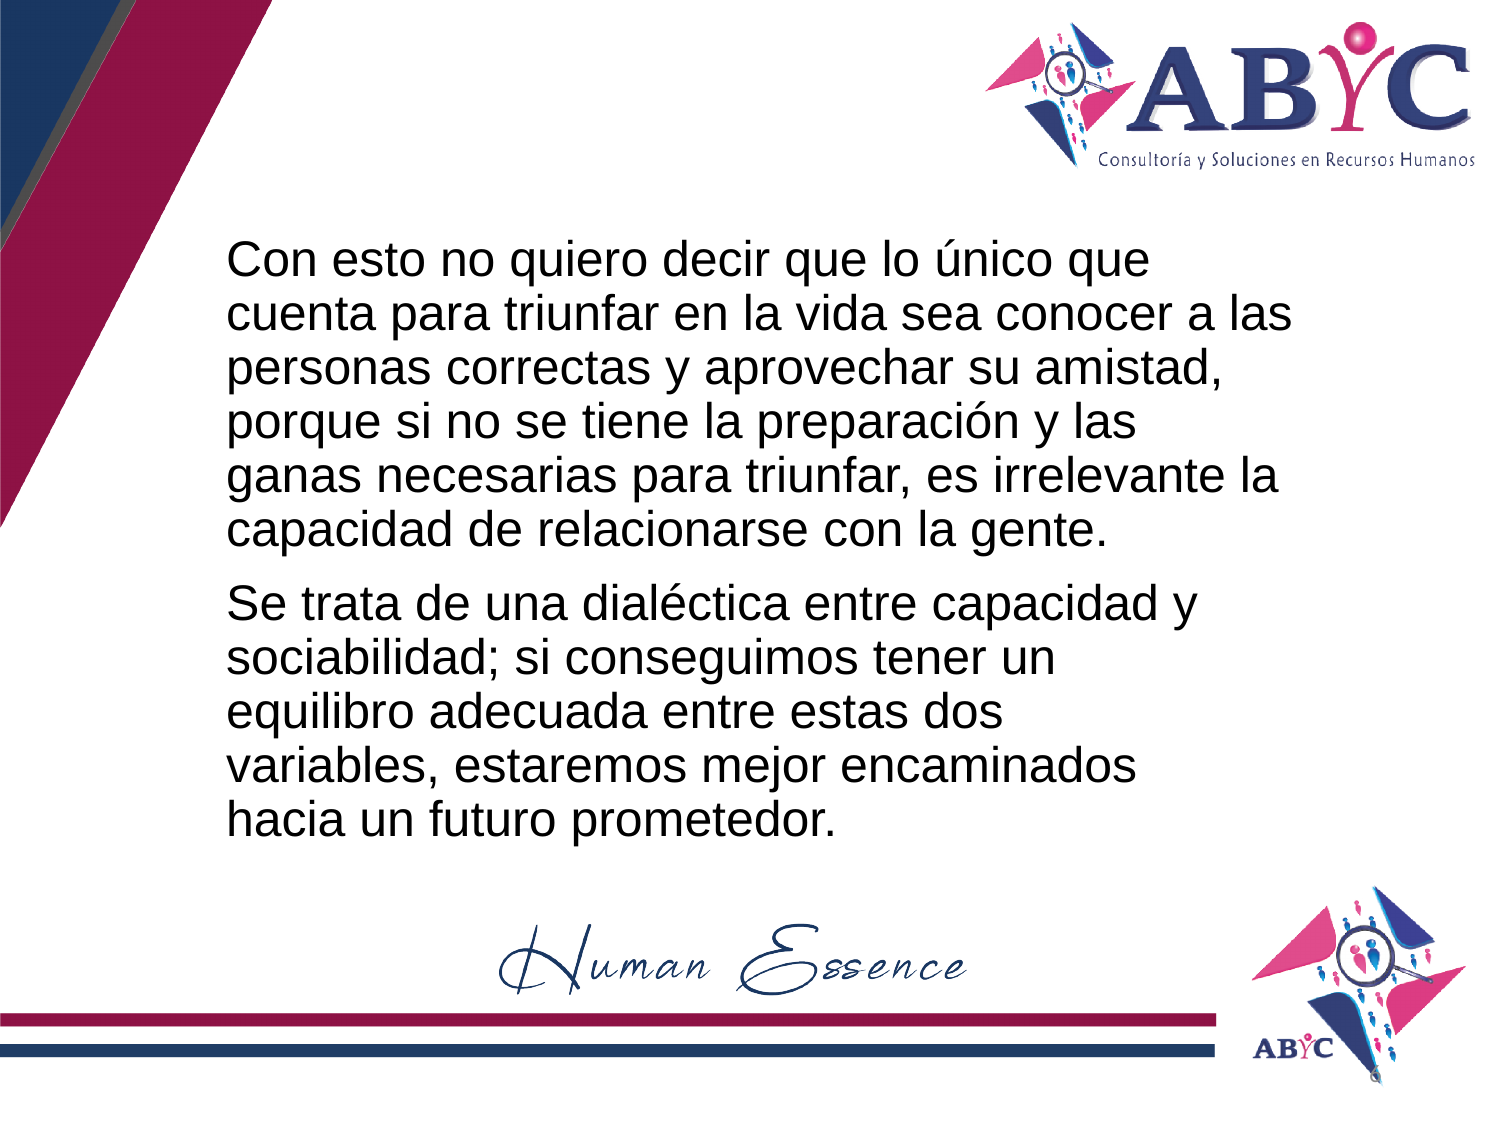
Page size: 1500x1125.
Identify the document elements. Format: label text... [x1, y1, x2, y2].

list Con esto no quiero decir que lo único que cuenta para triunfar en la vida sea conocer a las personas correctas y aprovechar su amistad, porque si no se tiene la preparación y las ganas necesarias para triunfar, es irrelevante la capacidad de relacionarse con la gente. Se trata de una dialéctica entre capacidad y sociabilidad; si conseguimos tener un equilibro adecuada entre estas dos variables, estaremos mejor encaminados hacia un futuro prometedor. [211, 225, 1320, 886]
slide_number 6 [1059, 1042, 1397, 1103]
picture [0, 0, 1500, 1125]
